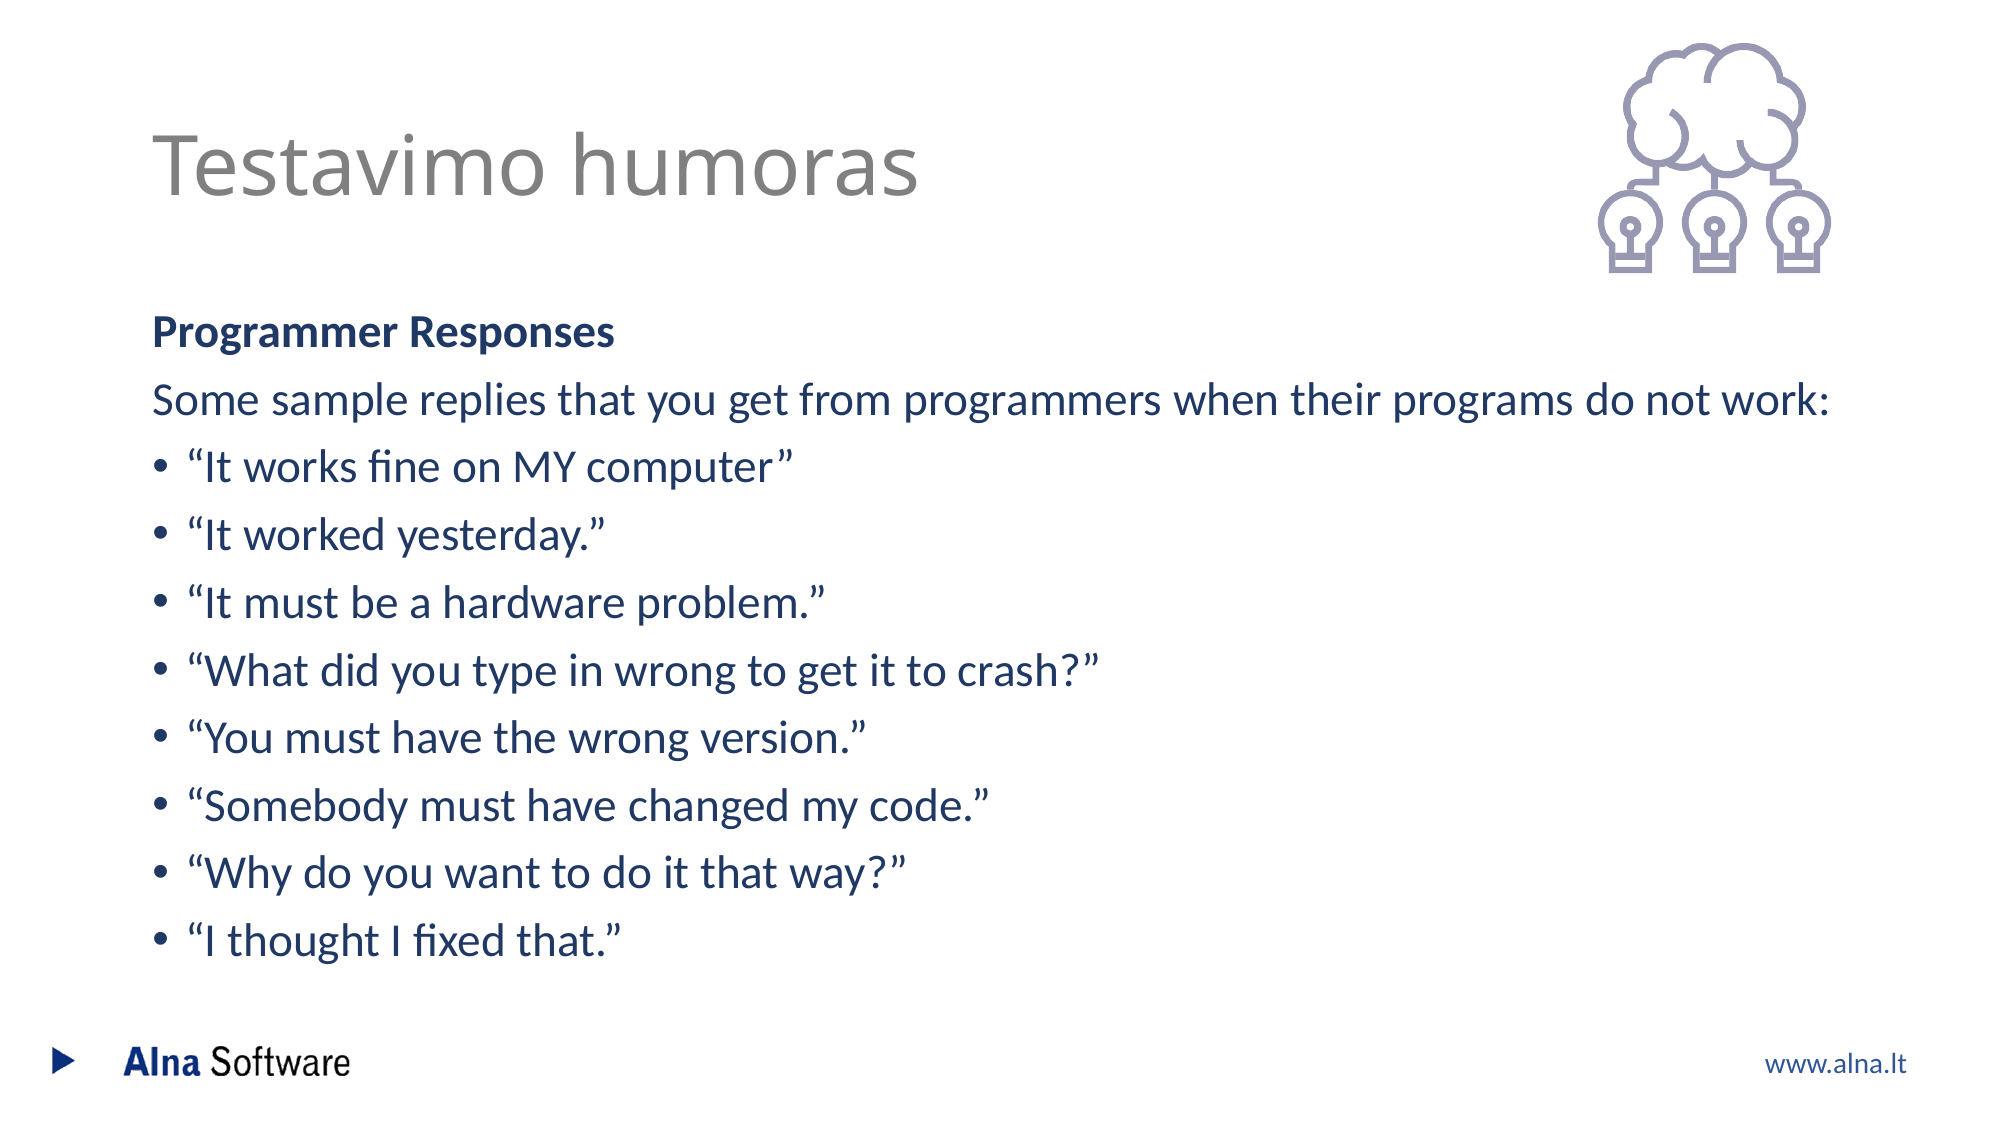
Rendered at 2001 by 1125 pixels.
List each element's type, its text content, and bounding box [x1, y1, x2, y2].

picture [1594, 38, 1835, 278]
title Testavimo humoras [137, 59, 1278, 278]
picture [37, 1031, 364, 1091]
list Programmer Responses Some sample replies that you get from programmers when their programs do not work: “It works fine on MY computer” “It worked yesterday.” “It must be a hardware problem.” “What did you type in wrong to get it to crash?” “You must have the wrong version.” “Somebody must have changed my code.” “Why do you want to do it that way?” “I thought I fixed that.” [137, 299, 1863, 1014]
